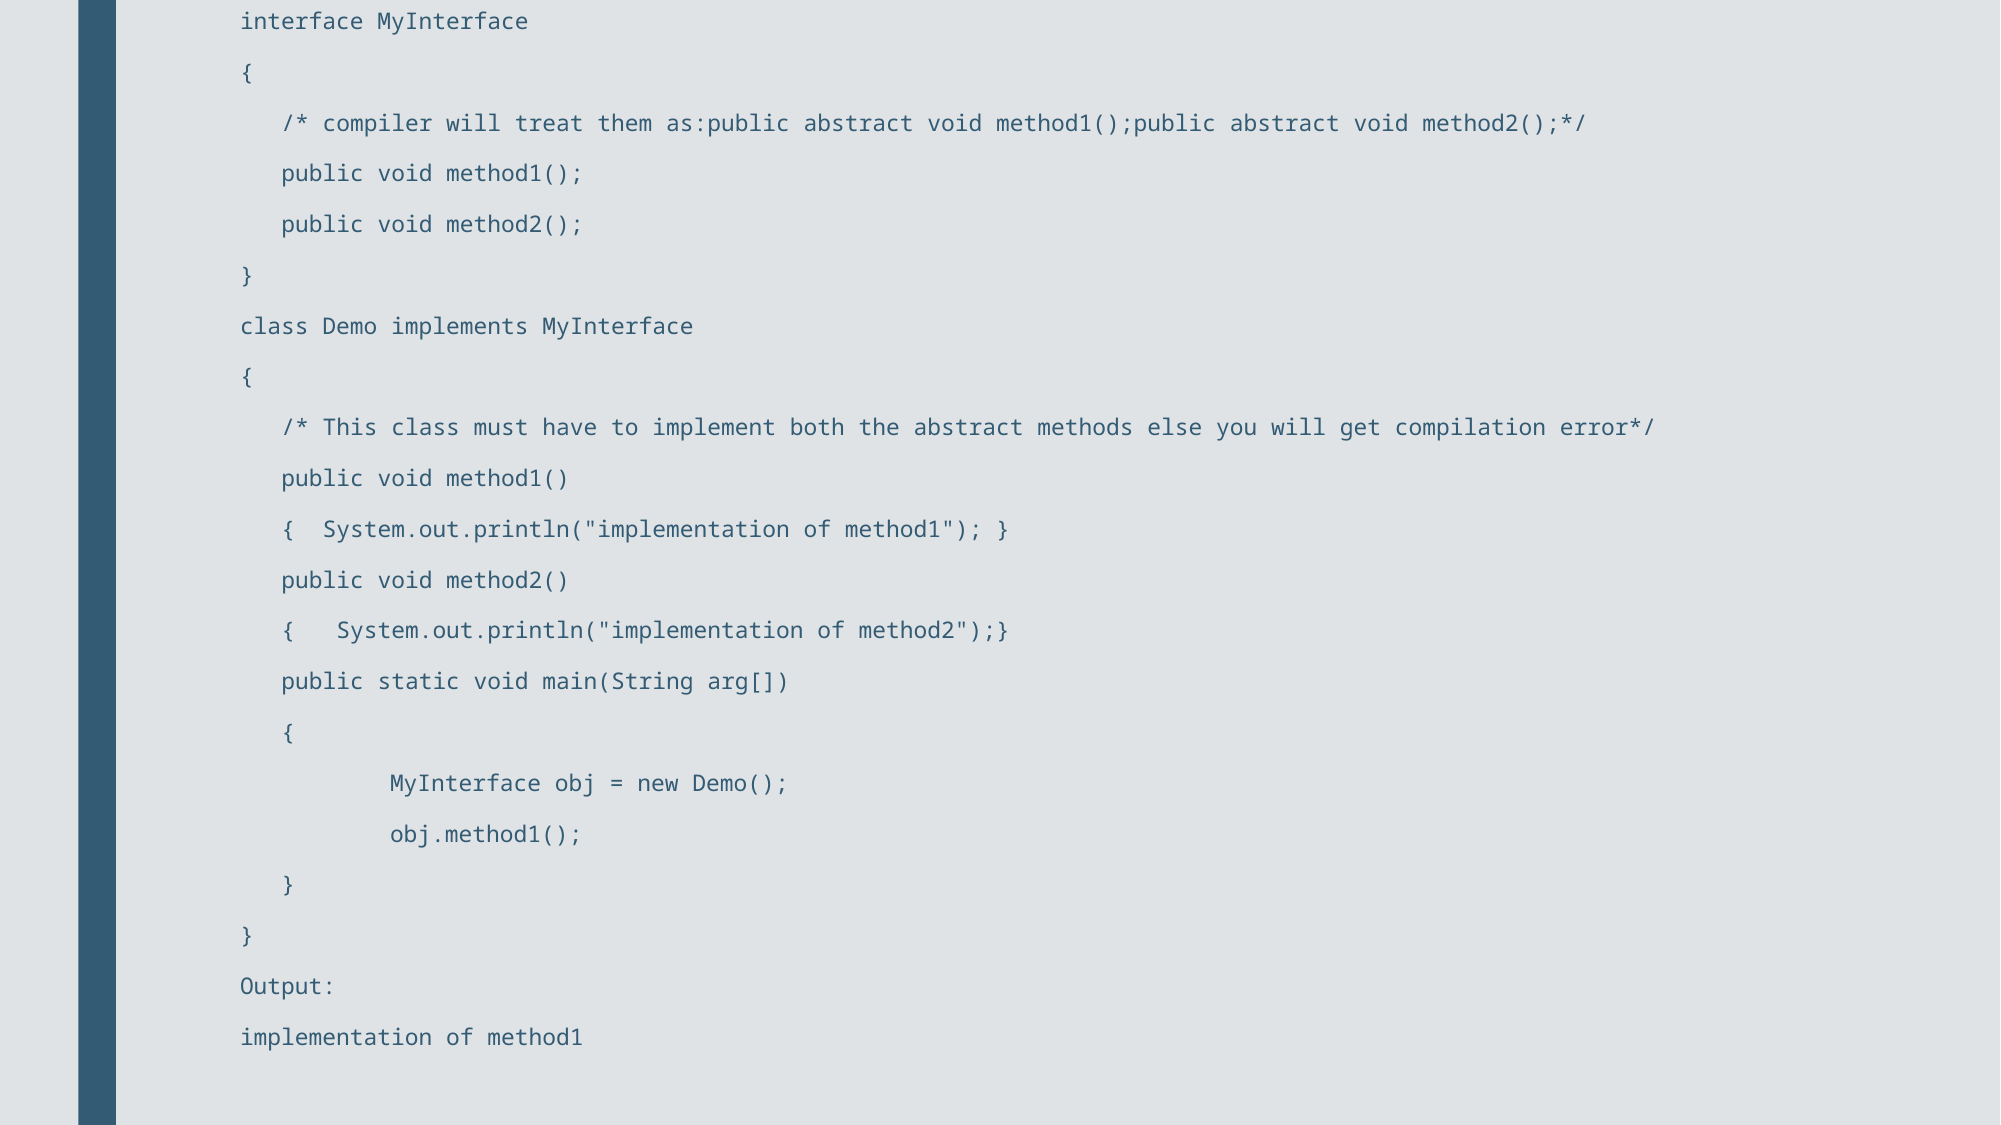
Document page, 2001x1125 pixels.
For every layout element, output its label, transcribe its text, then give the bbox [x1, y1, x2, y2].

list interface MyInterface { /* compiler will treat them as:public abstract void method1();public abstract void method2();*/ public void method1(); public void method2(); } class Demo implements MyInterface { /* This class must have to implement both the abstract methods else you will get compilation error*/ public void method1() { System.out.println("implementation of method1"); } public void method2() { System.out.println("implementation of method2");} public static void main(String arg[]) { MyInterface obj = new Demo(); obj.method1(); } } Output: implementation of method1 [225, 1, 1800, 913]
